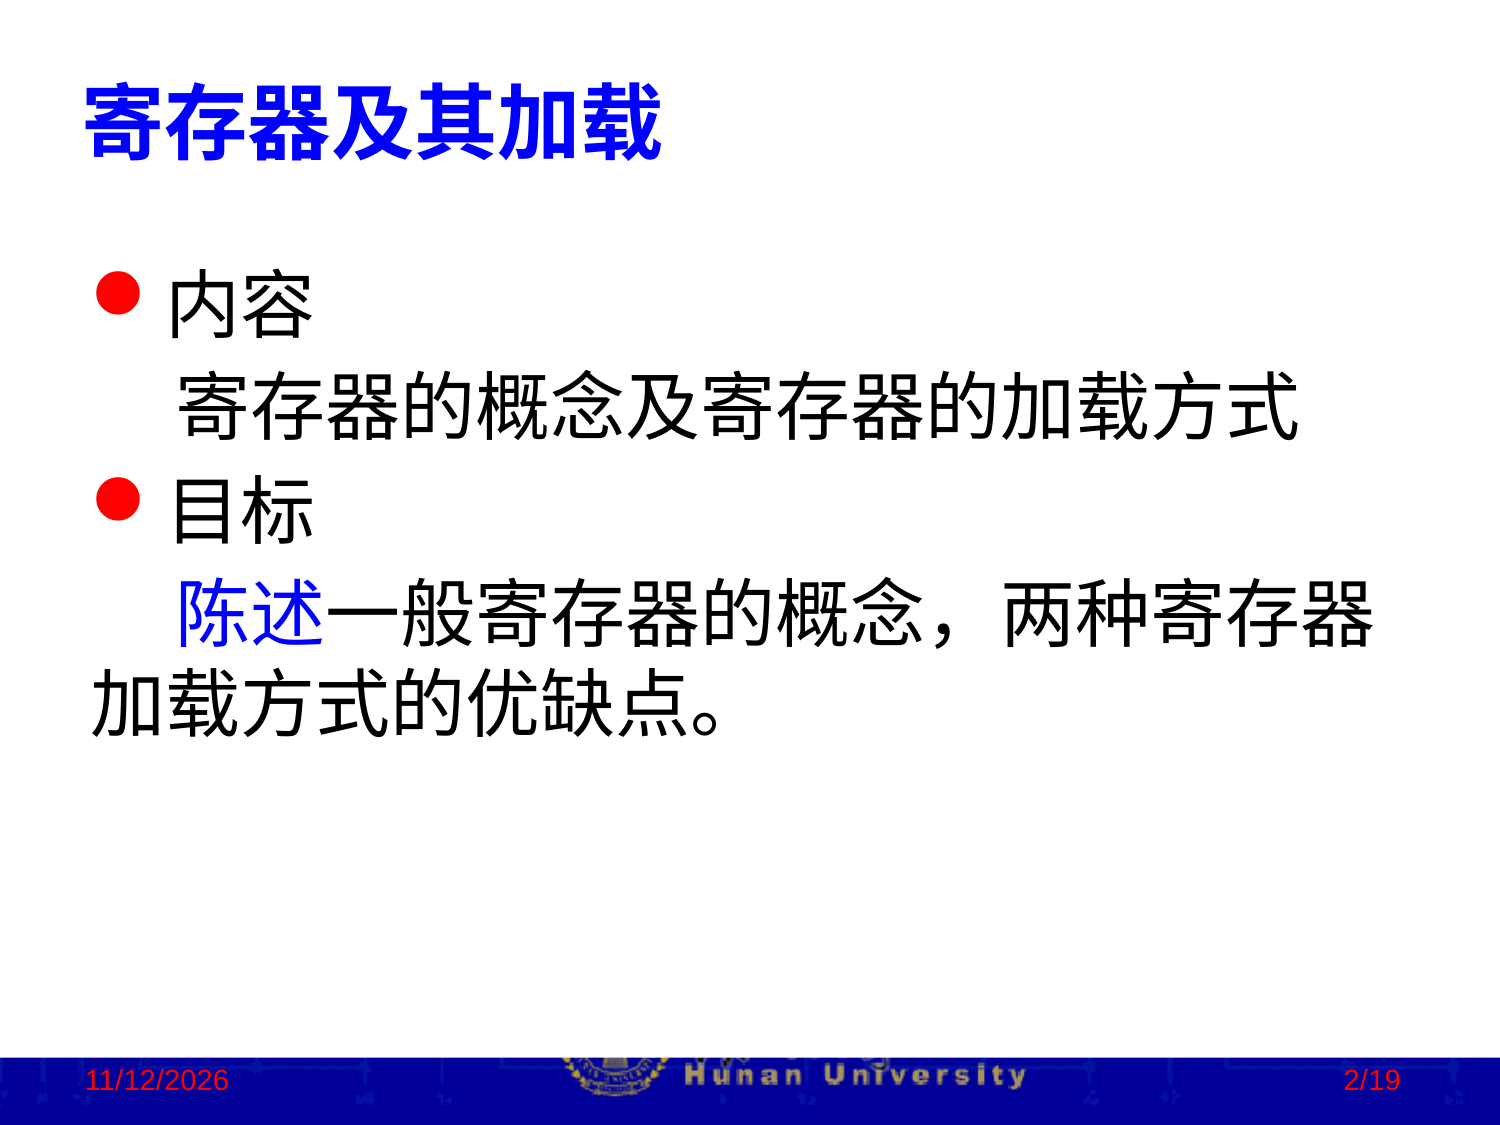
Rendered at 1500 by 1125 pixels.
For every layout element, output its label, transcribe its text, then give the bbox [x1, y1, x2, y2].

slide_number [69, 1028, 383, 1104]
text_box 目标 陈述一般寄存器的概念，两种寄存器加载方式的优缺点。 [75, 456, 1414, 754]
picture [0, 1058, 1500, 1125]
text_box 内容 寄存器的概念及寄存器的加载方式 [75, 249, 1414, 456]
slide_number 2/19 [1103, 1028, 1416, 1104]
text_box 寄存器及其加载 [66, 62, 1463, 178]
